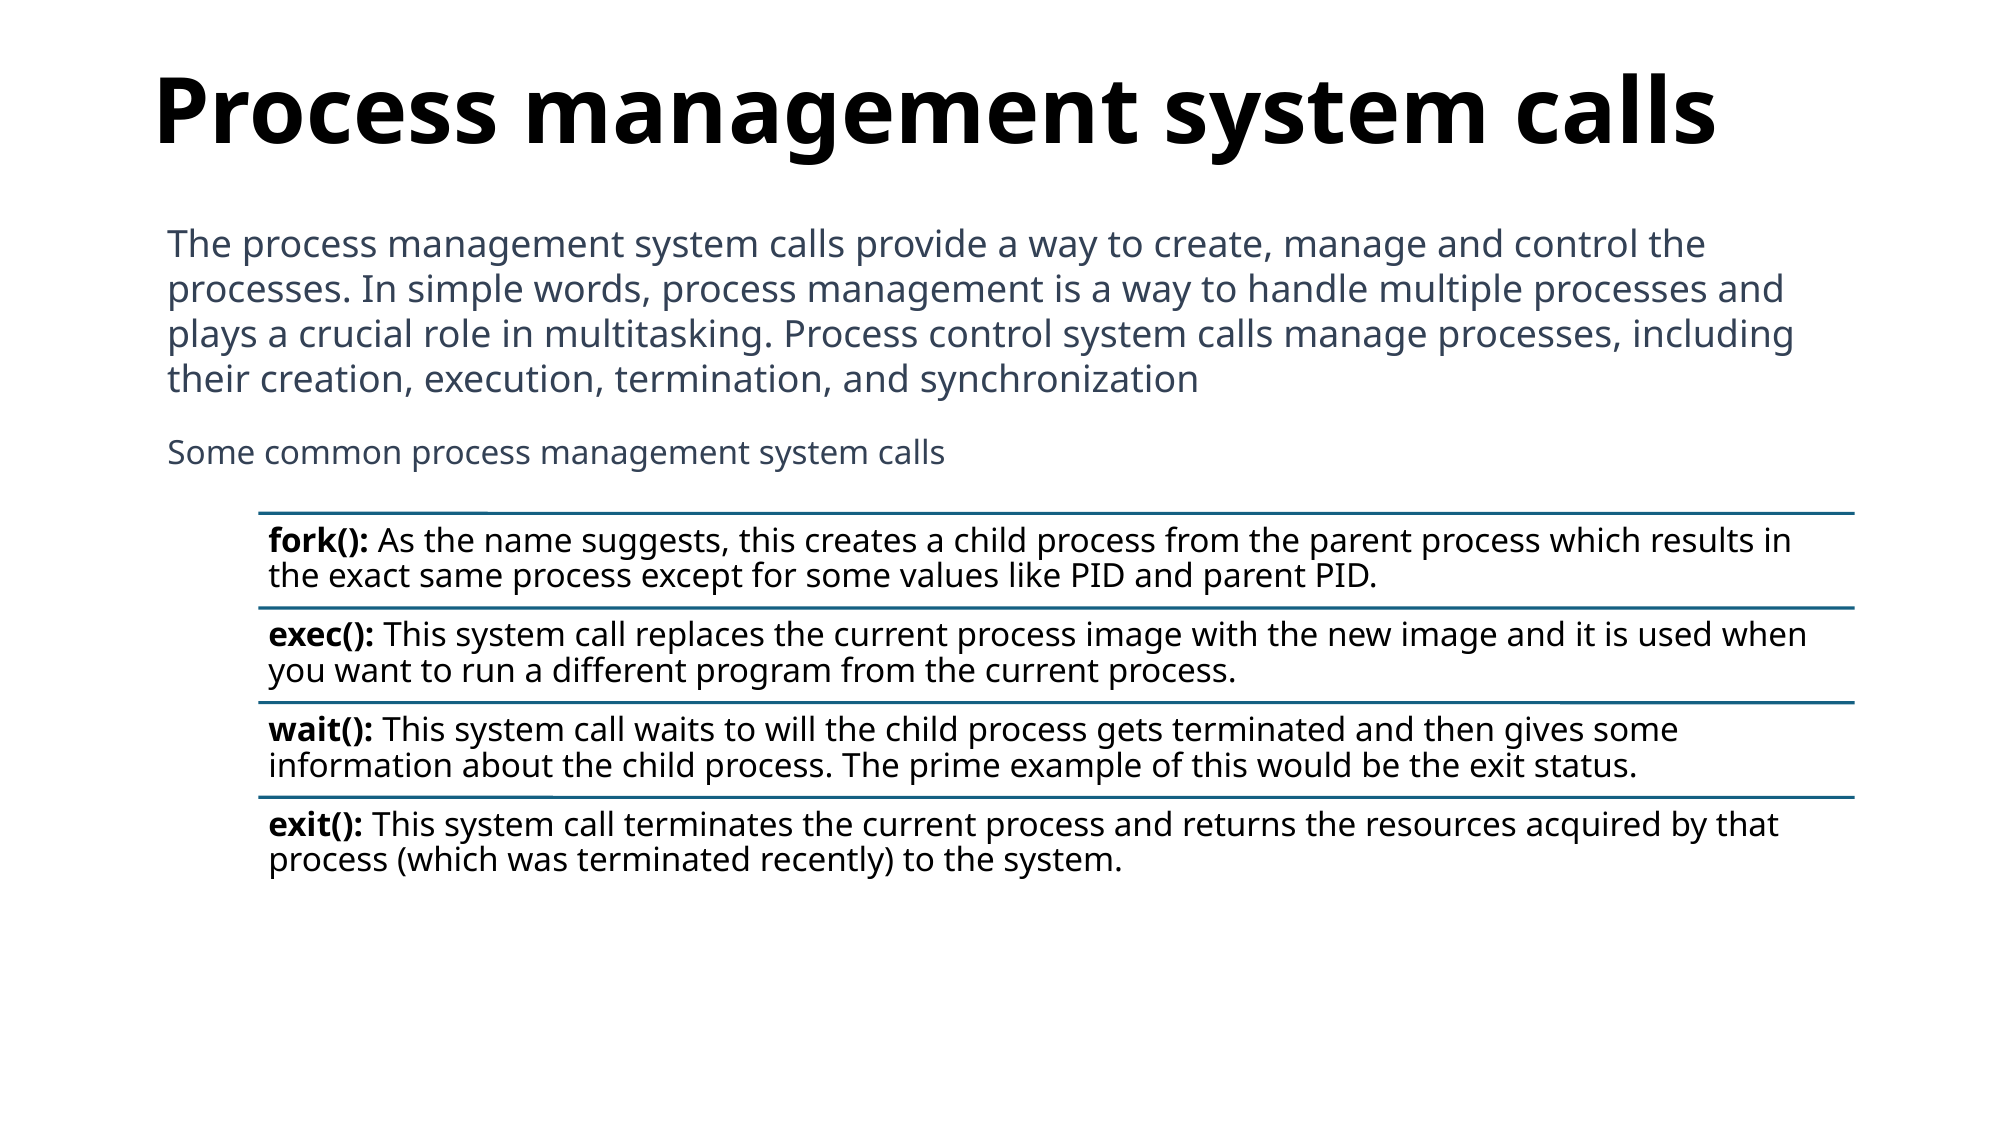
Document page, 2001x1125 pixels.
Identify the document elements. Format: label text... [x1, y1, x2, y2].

list Some common process management system calls [152, 428, 1000, 527]
text_box The process management system calls provide a way to create, manage and control the processes. In simple words, process management is a way to handle multiple processes and plays a crucial role in multitasking. Process control system calls manage processes, including their creation, execution, termination, and synchronization [152, 212, 1878, 408]
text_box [257, 512, 1855, 893]
title Process management system calls [137, 59, 1863, 278]
